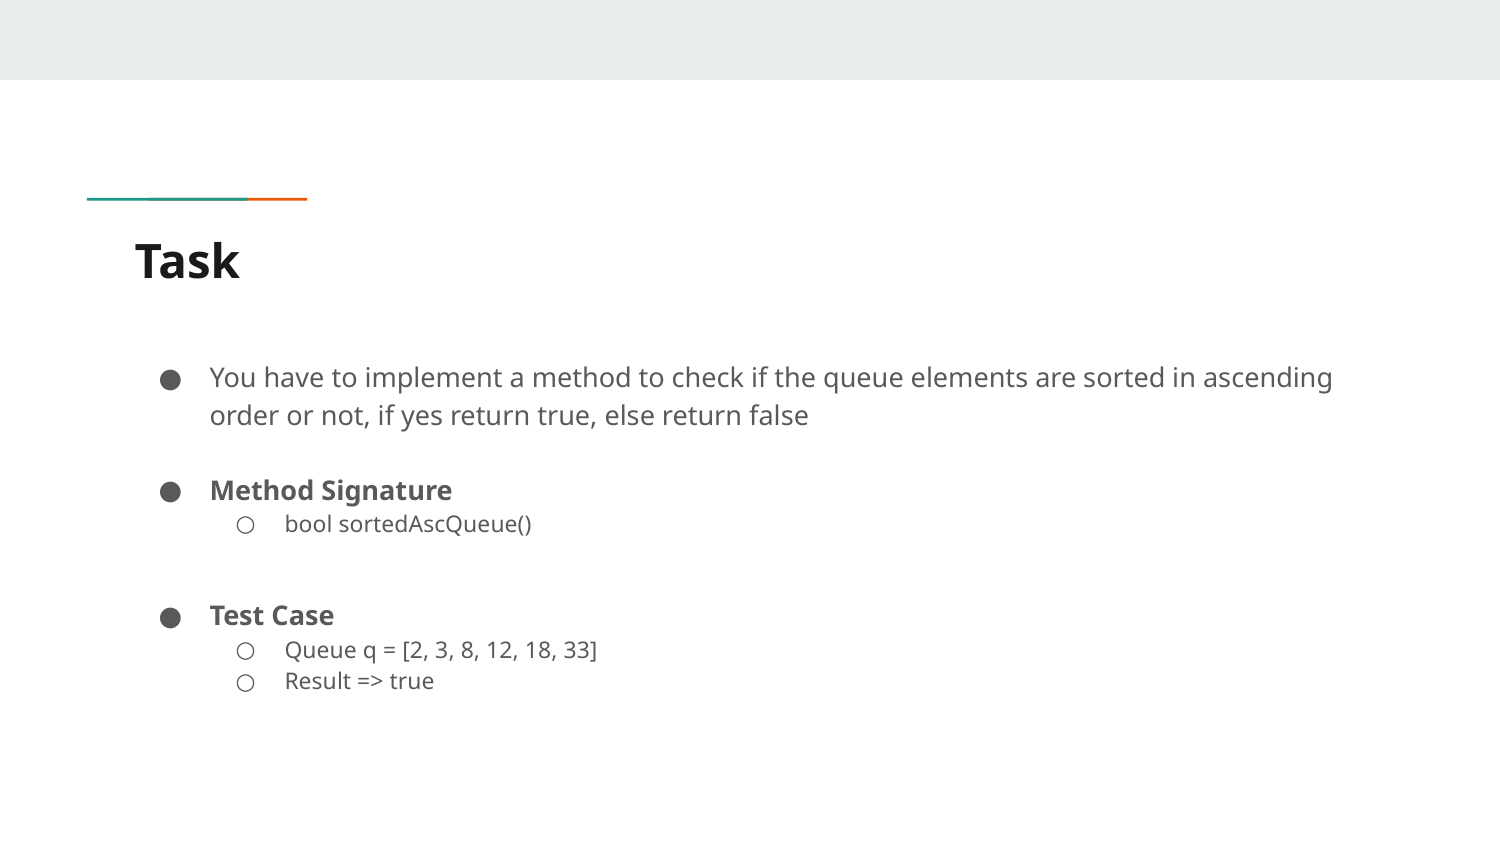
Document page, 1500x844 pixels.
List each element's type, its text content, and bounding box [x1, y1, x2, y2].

list You have to implement a method to check if the queue elements are sorted in ascending order or not, if yes return true, else return false Method Signature bool sortedAscQueue() Test Case Queue q = [2, 3, 8, 12, 18, 33] Result => true [119, 341, 1381, 712]
title Task [119, 216, 1381, 305]
